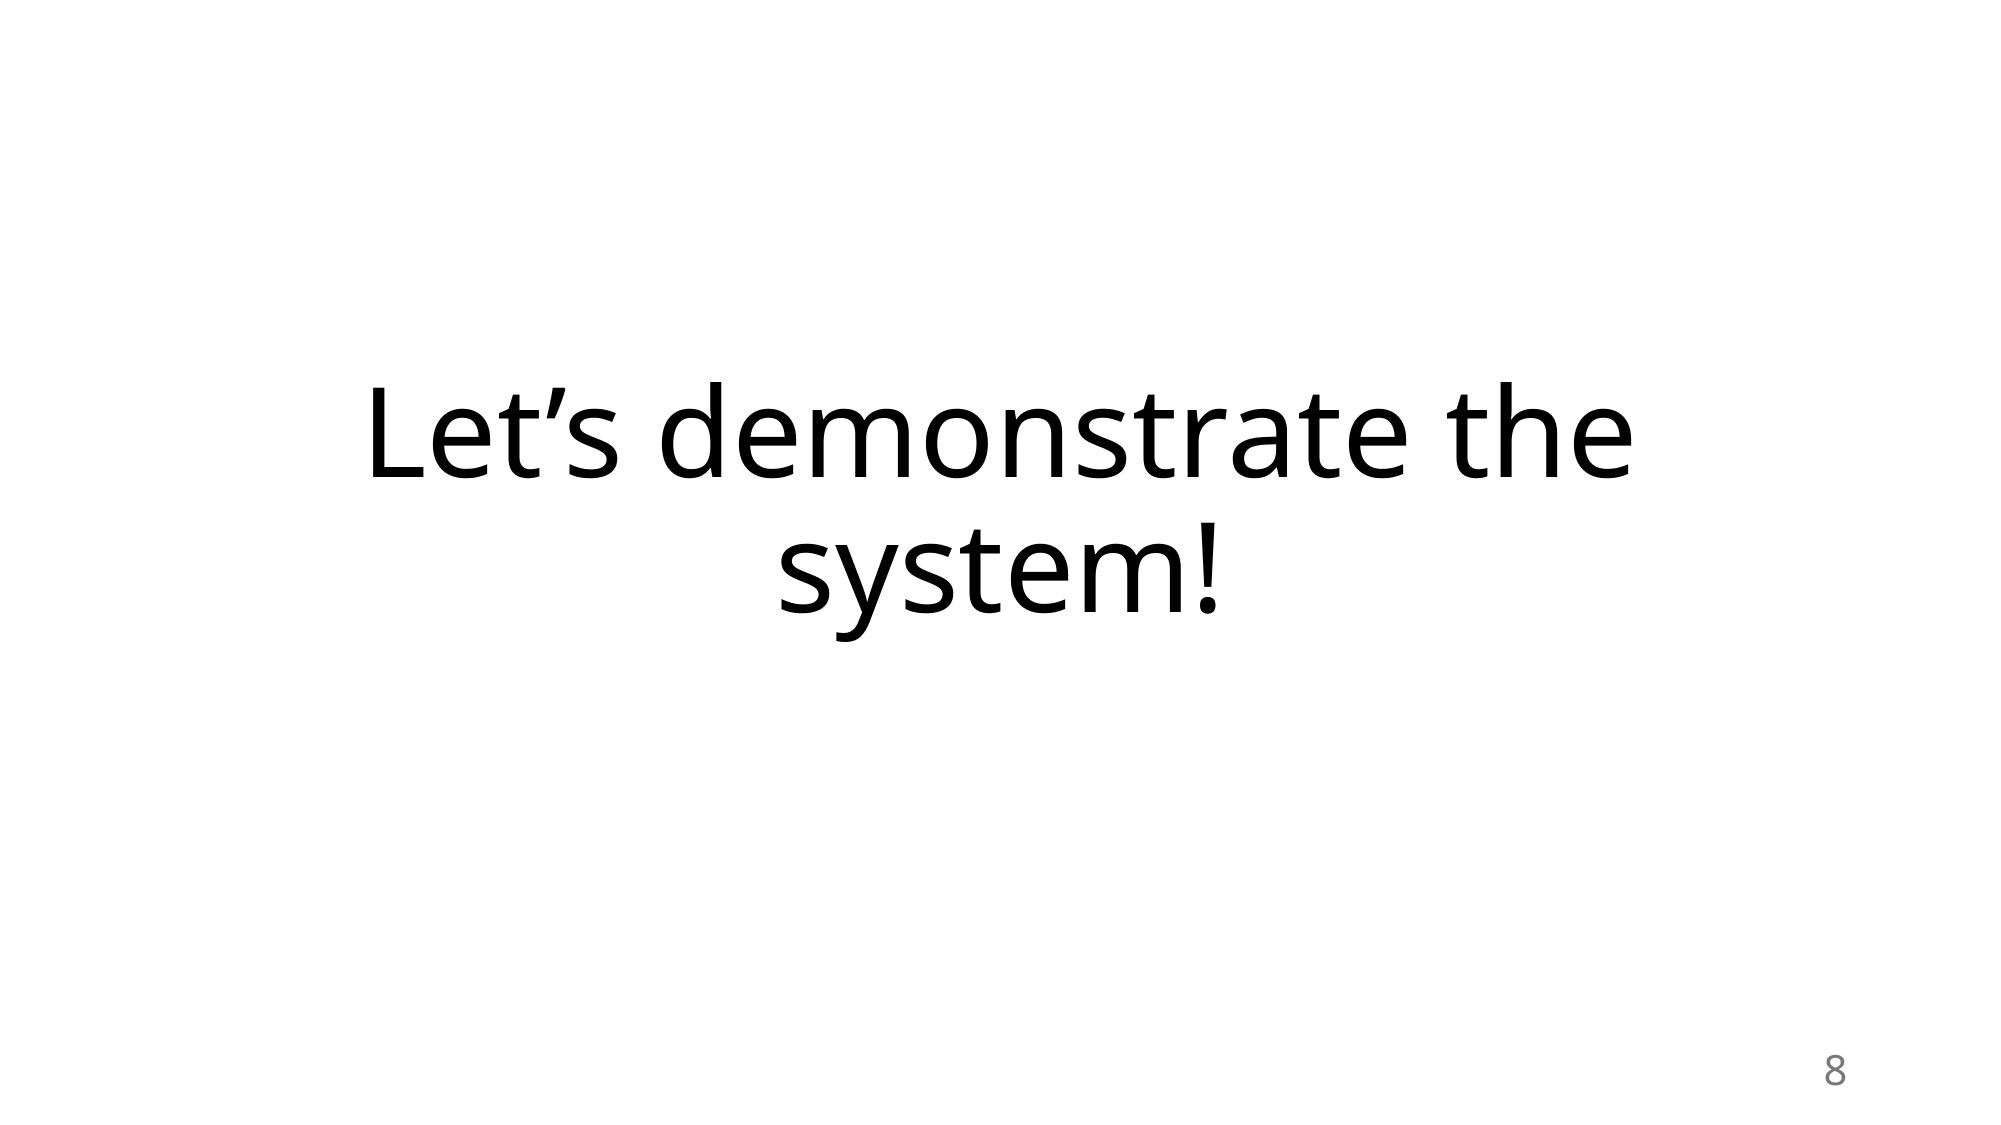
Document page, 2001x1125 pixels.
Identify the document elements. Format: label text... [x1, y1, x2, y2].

title Let’s demonstrate the system! [120, 255, 1881, 648]
slide_number 8 [1412, 1042, 1863, 1103]
